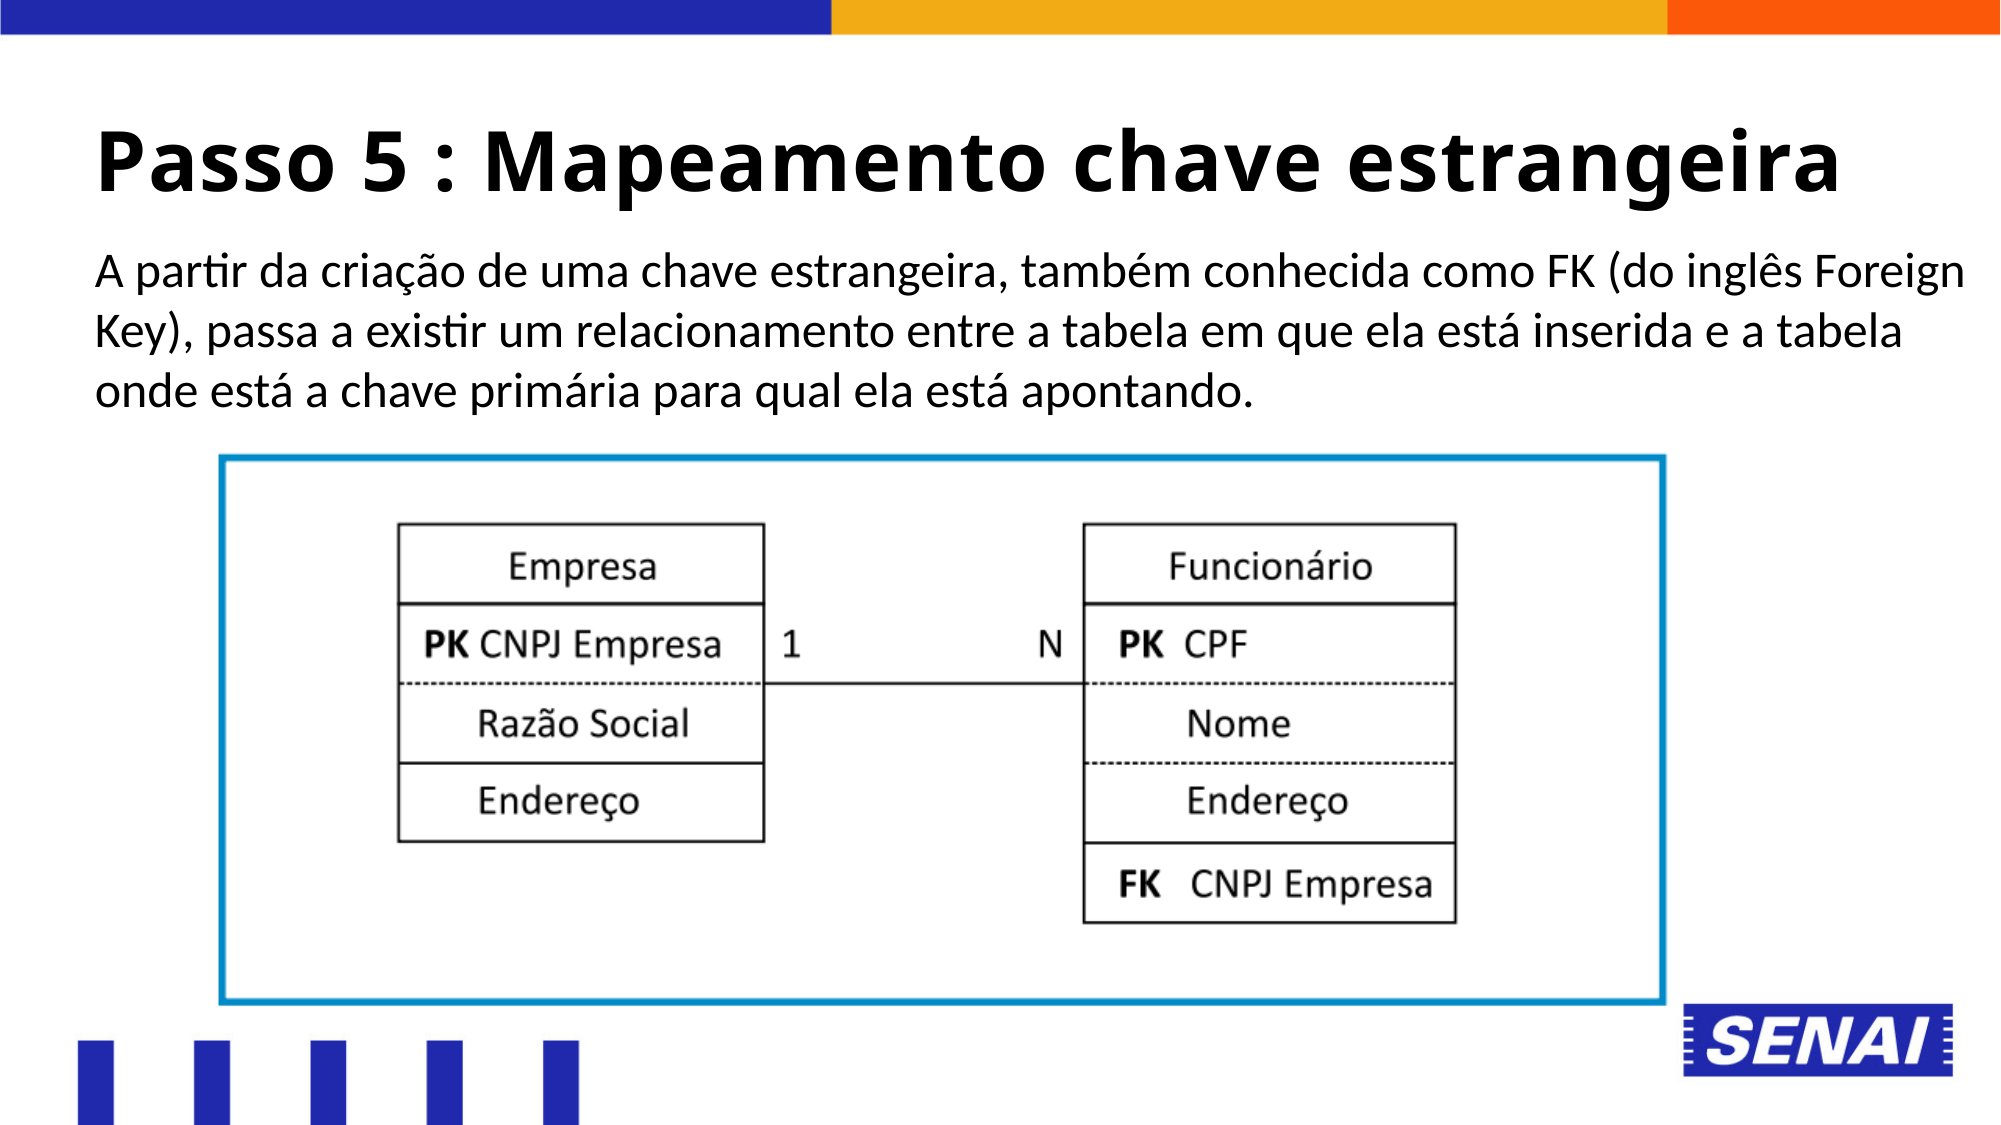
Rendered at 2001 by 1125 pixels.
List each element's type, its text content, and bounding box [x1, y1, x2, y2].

text_box Passo 5 : Mapeamento chave estrangeira [94, 108, 1907, 209]
text_box A partir da criação de uma chave estrangeira, também conhecida como FK (do inglês Foreign Key), passa a existir um relacionamento entre a tabela em que ela está inserida e a tabela onde está a chave primária para qual ela está apontando. [94, 237, 1969, 479]
picture [0, 0, 2001, 1125]
